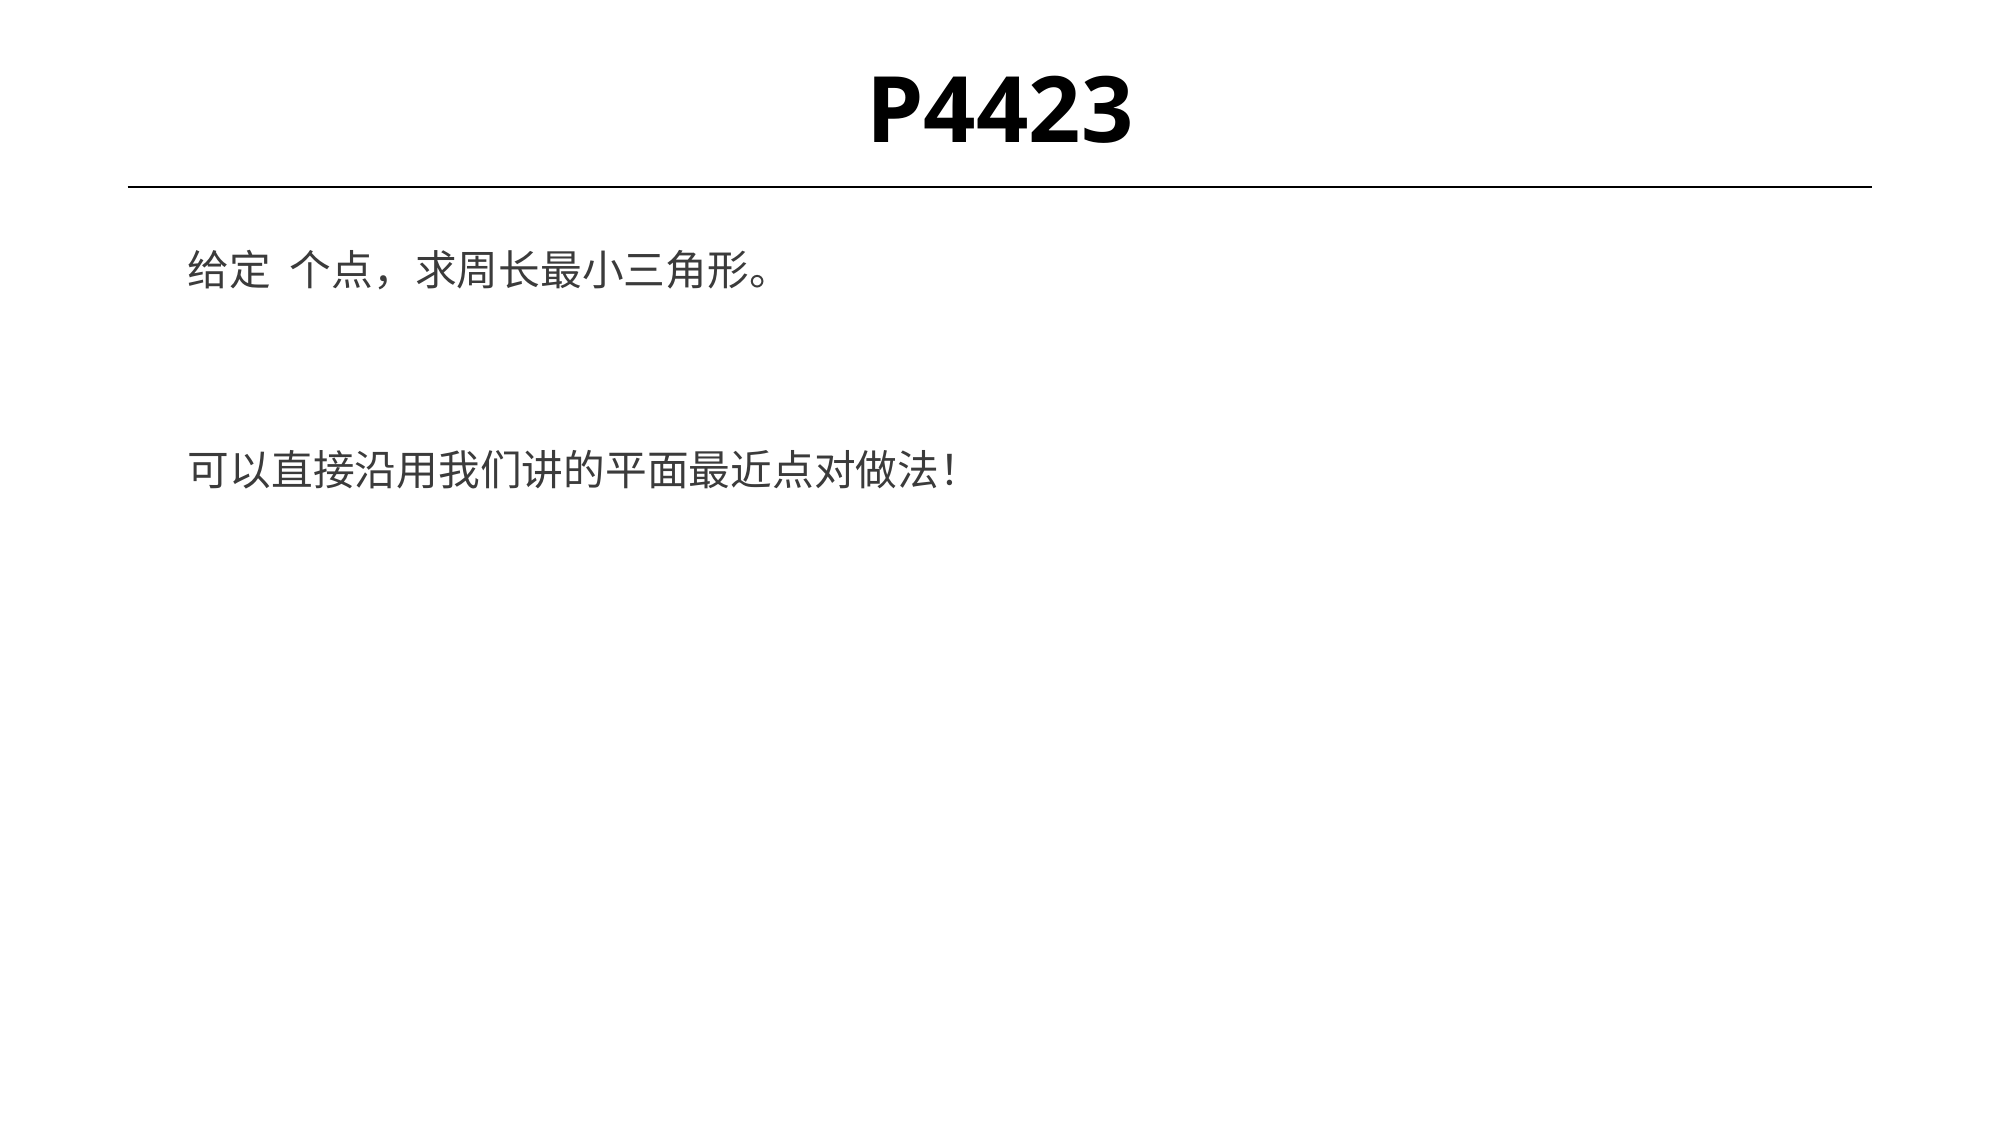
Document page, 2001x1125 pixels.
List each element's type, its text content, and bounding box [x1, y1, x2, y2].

title P4423 [249, 18, 1750, 171]
